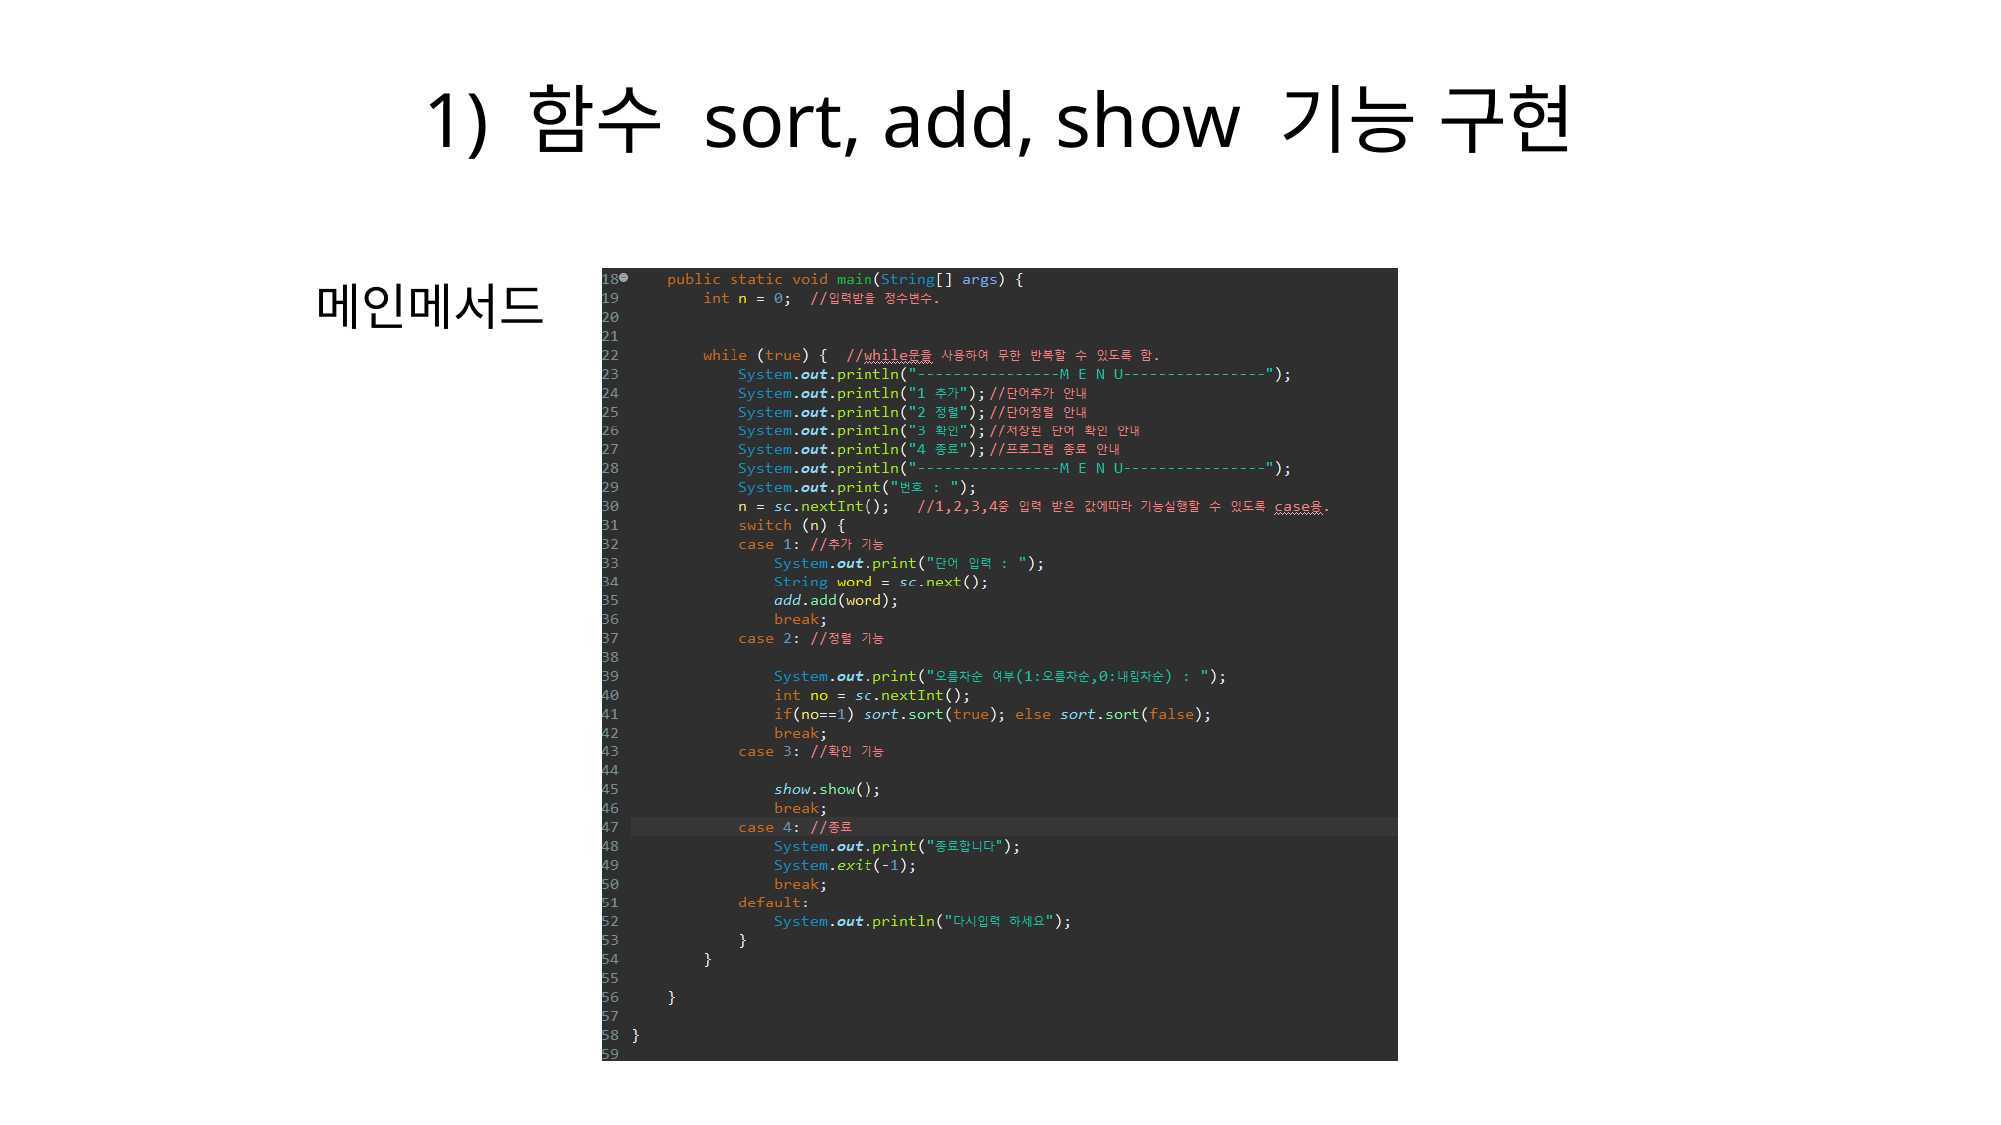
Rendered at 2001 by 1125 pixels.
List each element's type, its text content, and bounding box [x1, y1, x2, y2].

text_box 메인메서드 [301, 268, 601, 344]
text_box 1) 함수 sort, add, show 기능 구현 [263, 64, 1736, 170]
picture [601, 268, 1398, 1061]
